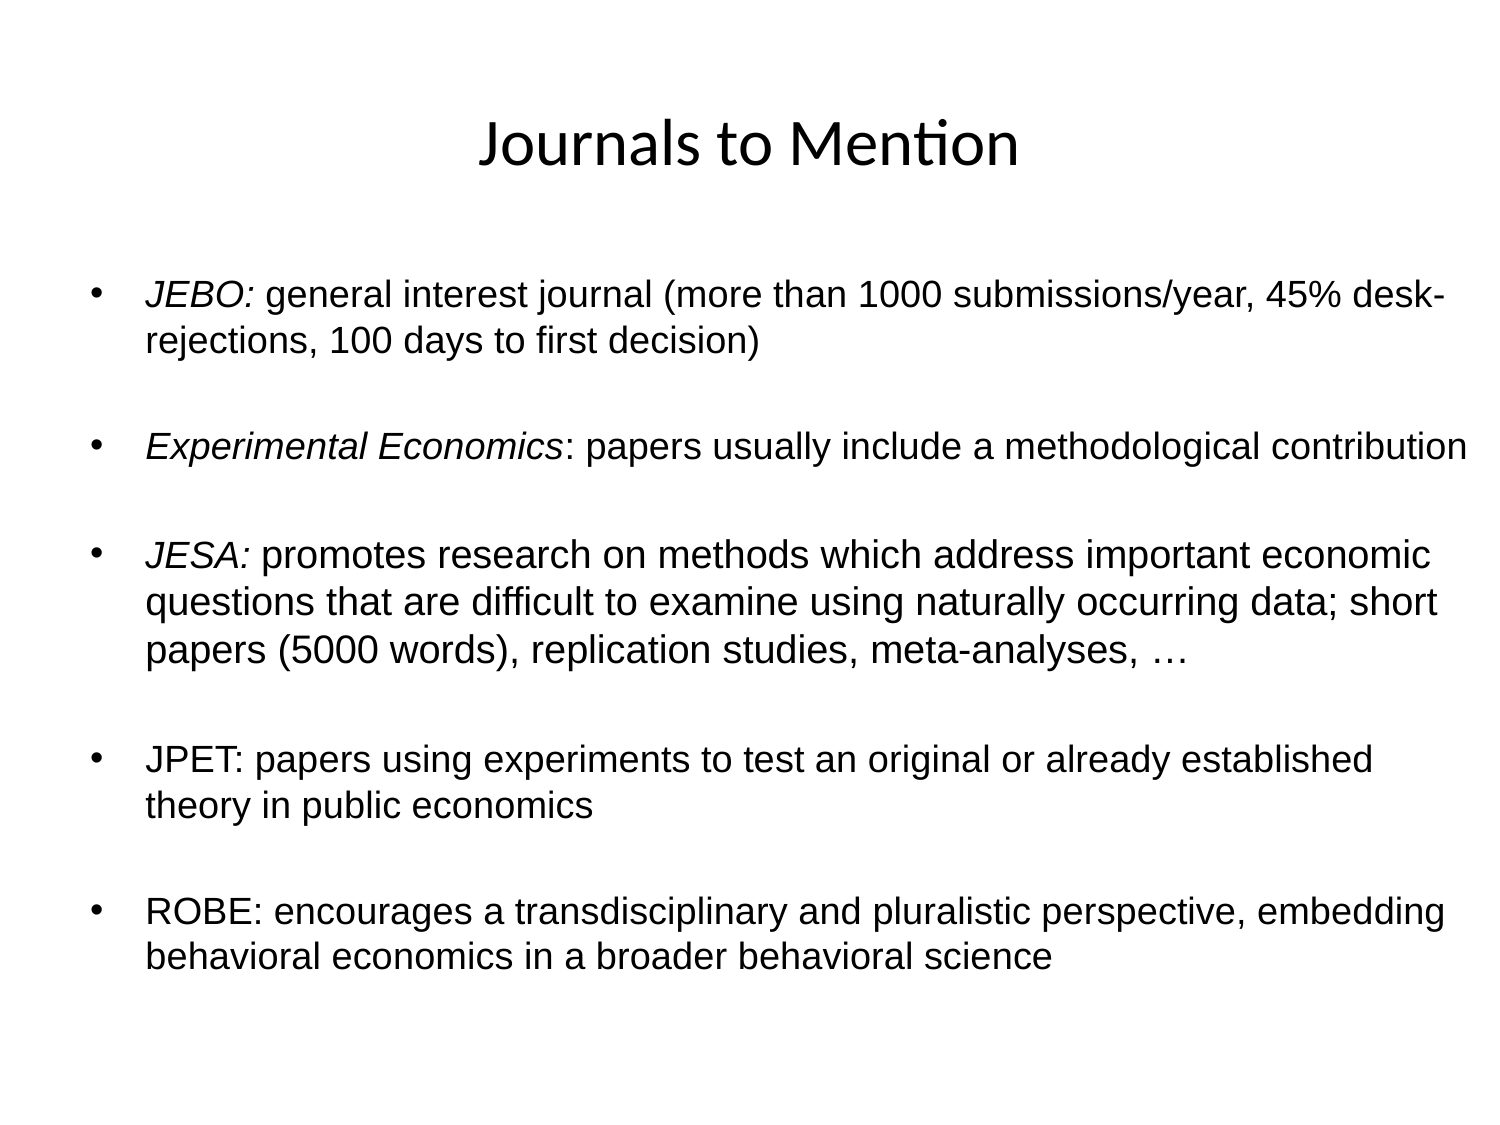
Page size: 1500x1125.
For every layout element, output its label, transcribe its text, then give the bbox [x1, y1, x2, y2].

list JEBO: general interest journal (more than 1000 submissions/year, 45% desk-rejections, 100 days to first decision) Experimental Economics: papers usually include a methodological contribution JESA: promotes research on methods which address important economic questions that are difficult to examine using naturally occurring data; short papers (5000 words), replication studies, meta-analyses, … JPET: papers using experiments to test an original or already established theory in public economics ROBE: encourages a transdisciplinary and pluralistic perspective, embedding behavioral economics in a broader behavioral science [75, 262, 1500, 1005]
title Journals to Mention [75, 45, 1425, 233]
